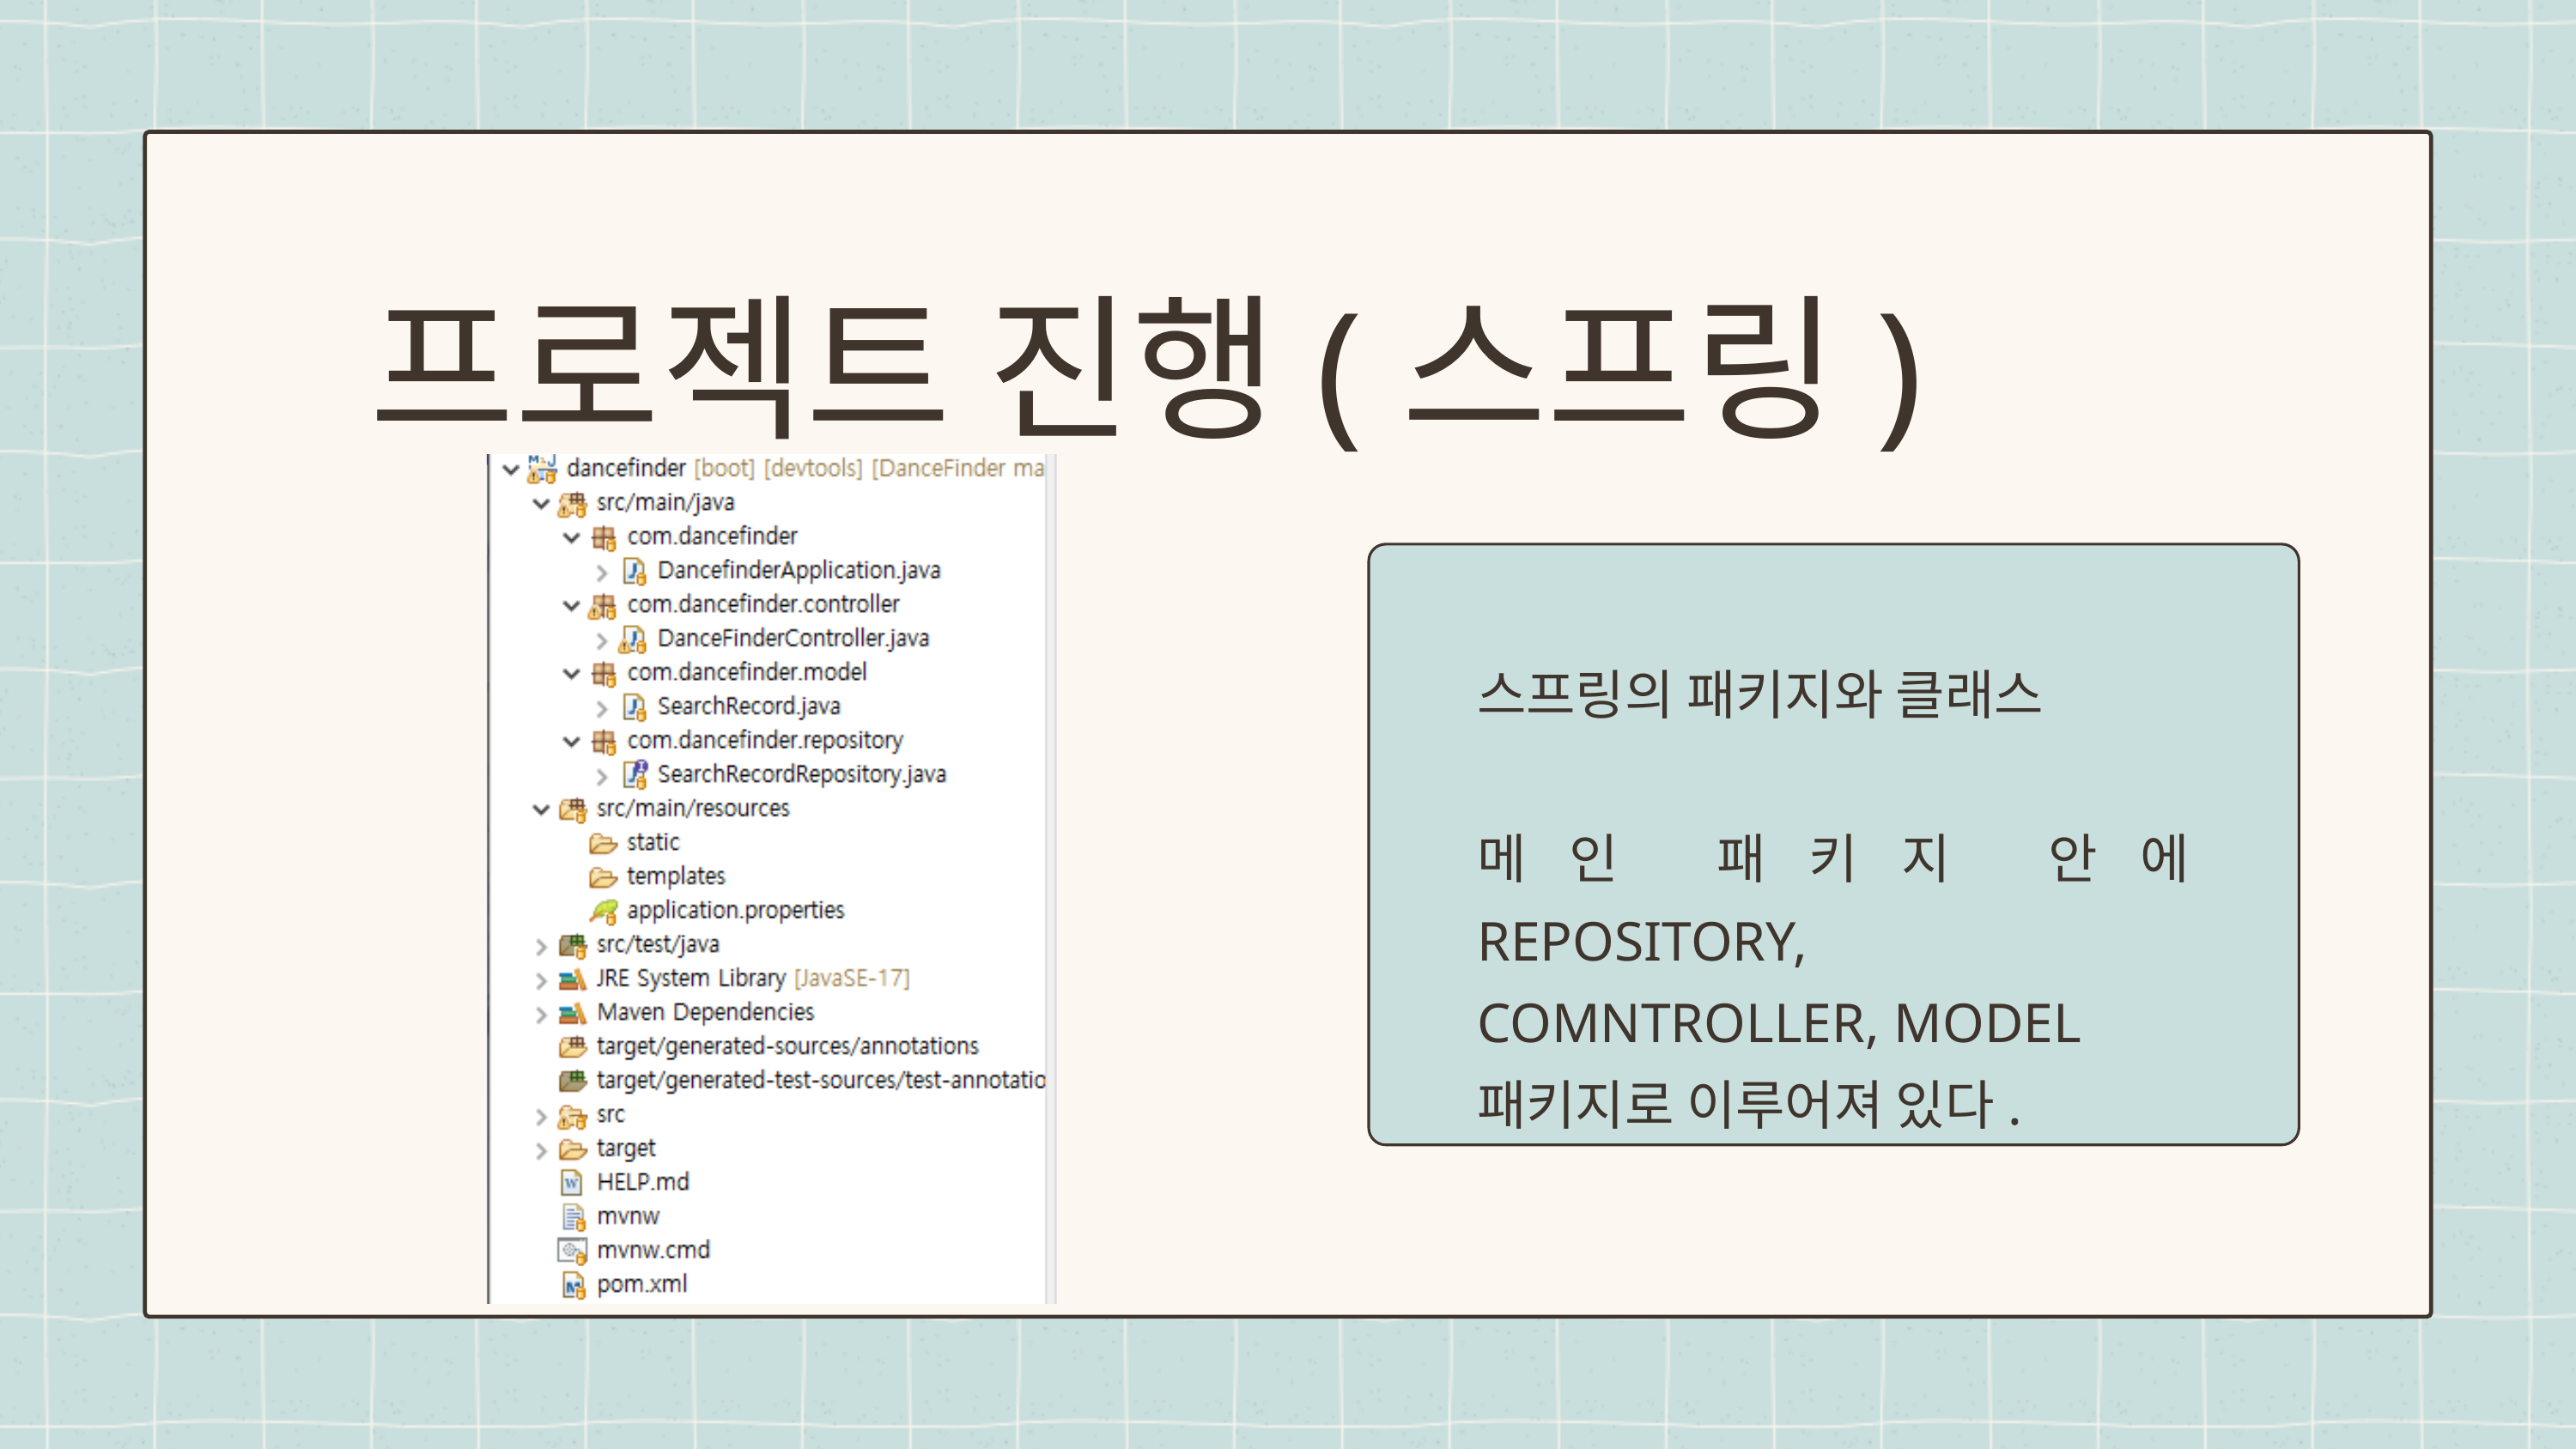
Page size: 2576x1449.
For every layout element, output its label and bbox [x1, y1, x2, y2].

text_box [144, 131, 2432, 1318]
text_box [0, 0, 2576, 1449]
text_box [1368, 543, 2300, 1145]
